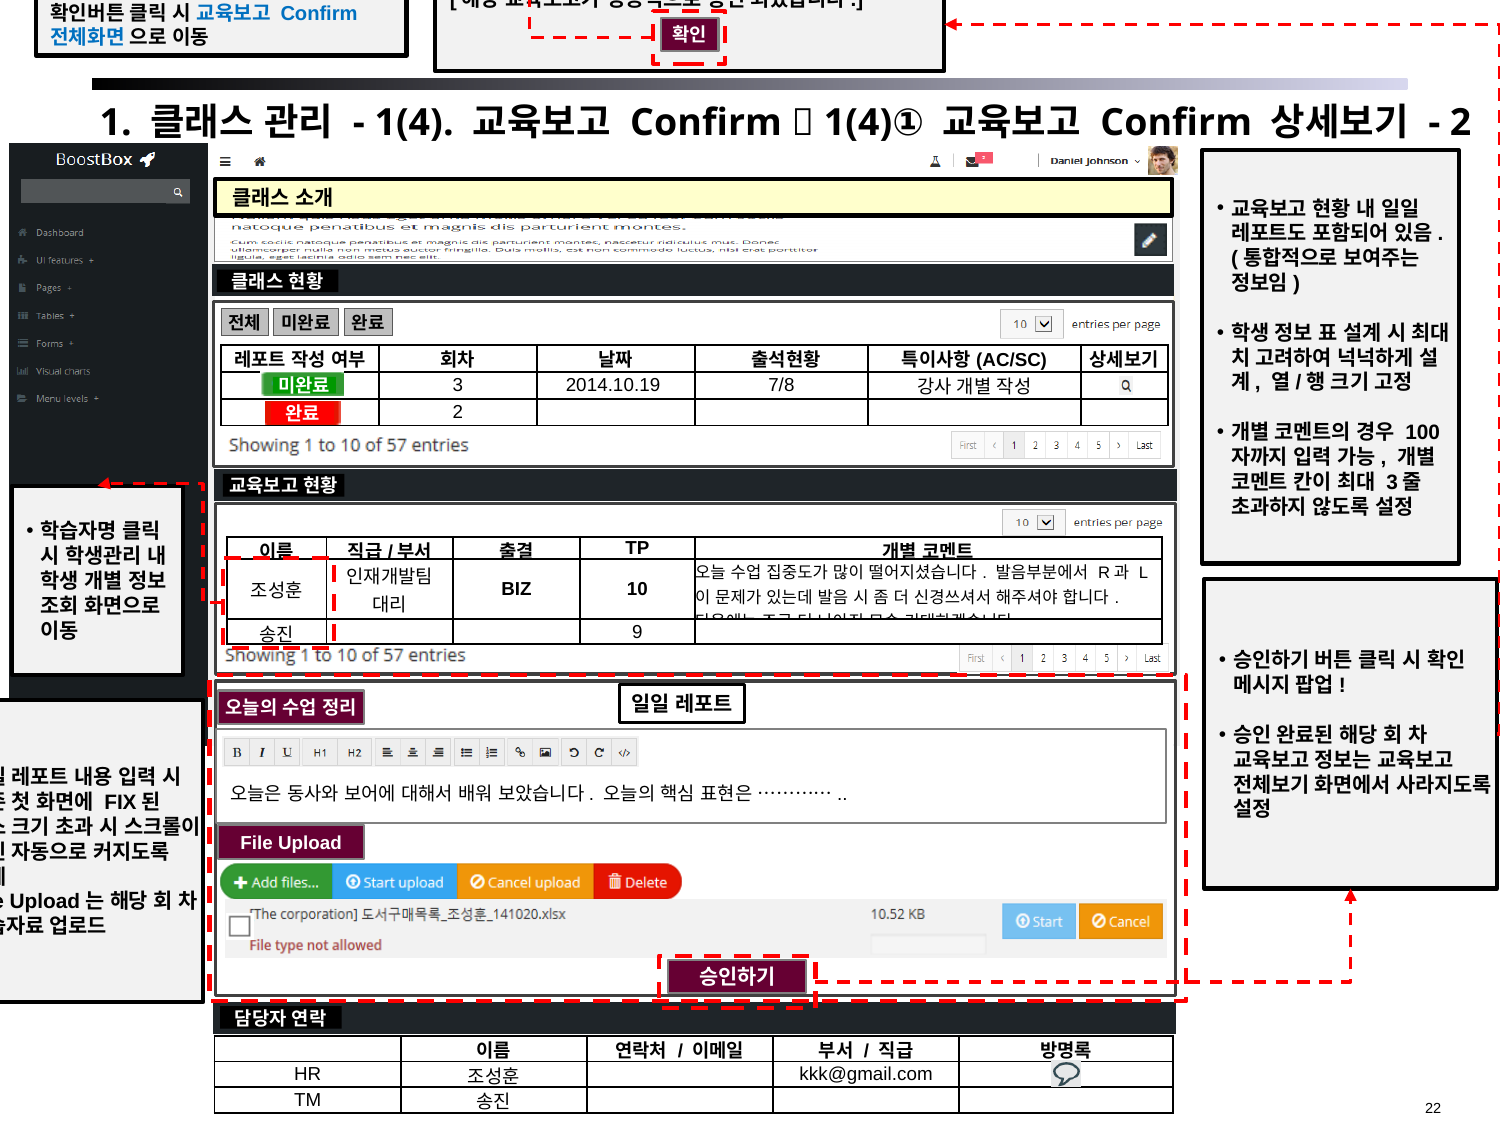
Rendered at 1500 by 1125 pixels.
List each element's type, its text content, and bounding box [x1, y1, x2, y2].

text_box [211, 263, 939, 296]
table_header [215, 1040, 400, 1061]
table_cell HR [215, 1062, 400, 1086]
picture [213, 1002, 1176, 1034]
table_header 연락처 / 이메일 [588, 1041, 772, 1061]
table_cell [960, 1062, 1048, 1086]
table_cell TM [215, 1088, 400, 1112]
text_box 확인버튼 클릭 시 교육보고 Confirm 전체화면 으로 이동 [35, 0, 407, 56]
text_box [944, 24, 1498, 735]
text_box 1. 클래스 관리 - 1(4). 교육보고 Confirm  1(4)① 교육보고 Confirm 상세보기 - 2 [99, 91, 939, 141]
text_box 승인하기 버튼 클릭 시 확인 메시지 팝업! 승인 완료된 해당 회 차 교육보고 정보는 교육보고 전체보기 화면에서 사라지도록 설정 [1204, 740, 1498, 889]
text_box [815, 888, 1351, 983]
text_box [209, 743, 1187, 1002]
text_box [659, 965, 816, 1000]
table_header 부서 / 직급 [774, 1041, 958, 1061]
picture [1050, 1060, 1081, 1088]
table_cell [1083, 1062, 1172, 1086]
text_box 일일 레포트 내용 입력 시 기존 첫 화면에 FIX된 박스 크기 초과 시 스크롤이 아닌 자동으로 커지도록 설계 File Upload는 해당 회 차 학습자료 업로드 [0, 699, 203, 1003]
text_box [653, 11, 726, 64]
text_box 확인 [661, 17, 719, 52]
picture [217, 859, 815, 959]
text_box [265, 400, 341, 425]
table_header 방명록 [960, 1041, 1172, 1061]
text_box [97, 485, 224, 604]
picture [9, 142, 1180, 767]
table_cell [960, 1088, 1172, 1112]
table_cell kkk@gmail.com [774, 1062, 958, 1086]
table_cell [588, 1062, 772, 1086]
table_cell [774, 1088, 958, 1112]
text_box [260, 370, 344, 397]
table_cell [588, 1088, 772, 1112]
table_cell 송진 [402, 1088, 586, 1112]
table_cell 조성훈 [402, 1062, 586, 1086]
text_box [220, 0, 654, 38]
text_box [해당 교육보고가 성공적으로 승인 되었습니다.] [435, 0, 945, 71]
table_header 이름 [402, 1041, 586, 1061]
